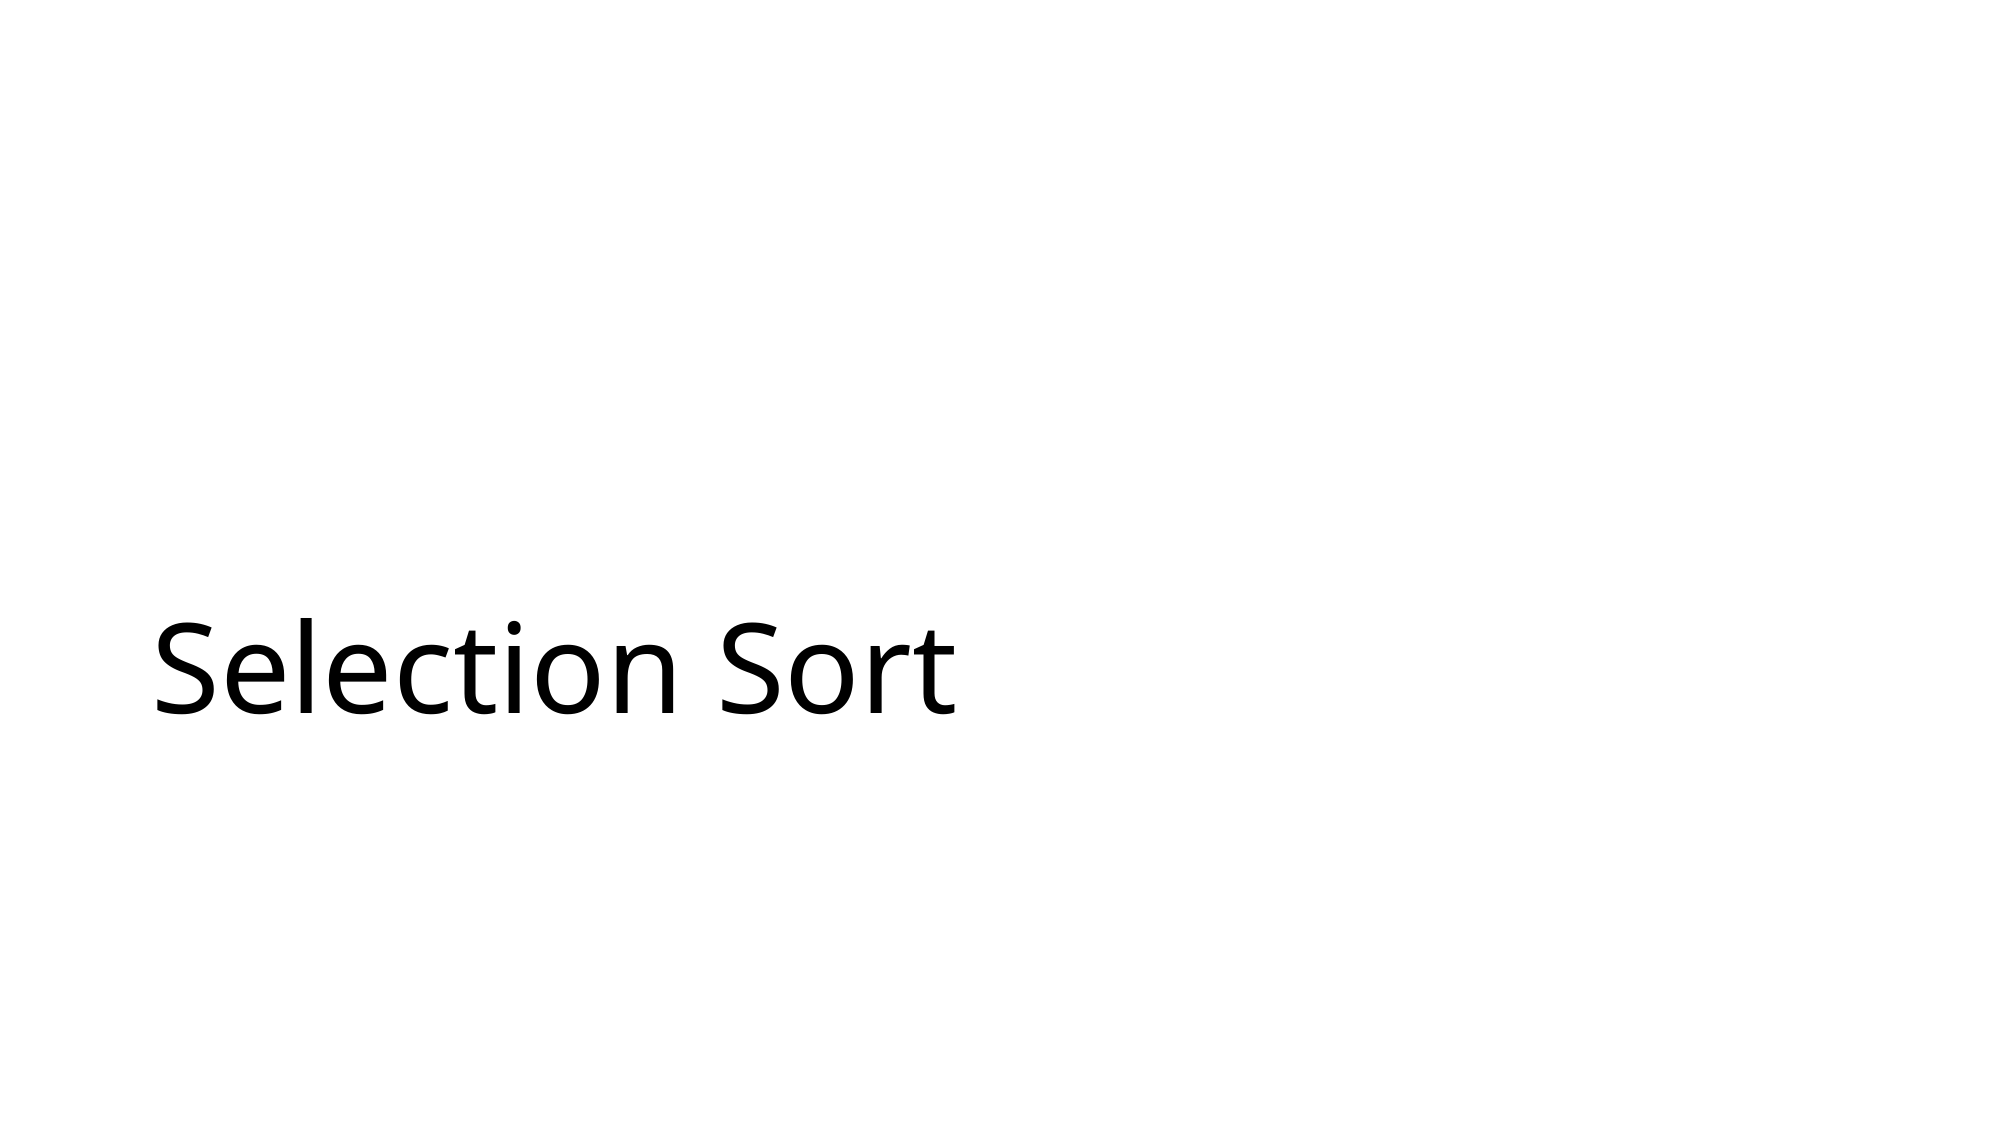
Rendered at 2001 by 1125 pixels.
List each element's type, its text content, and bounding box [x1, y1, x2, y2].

title Selection Sort [136, 280, 1862, 749]
